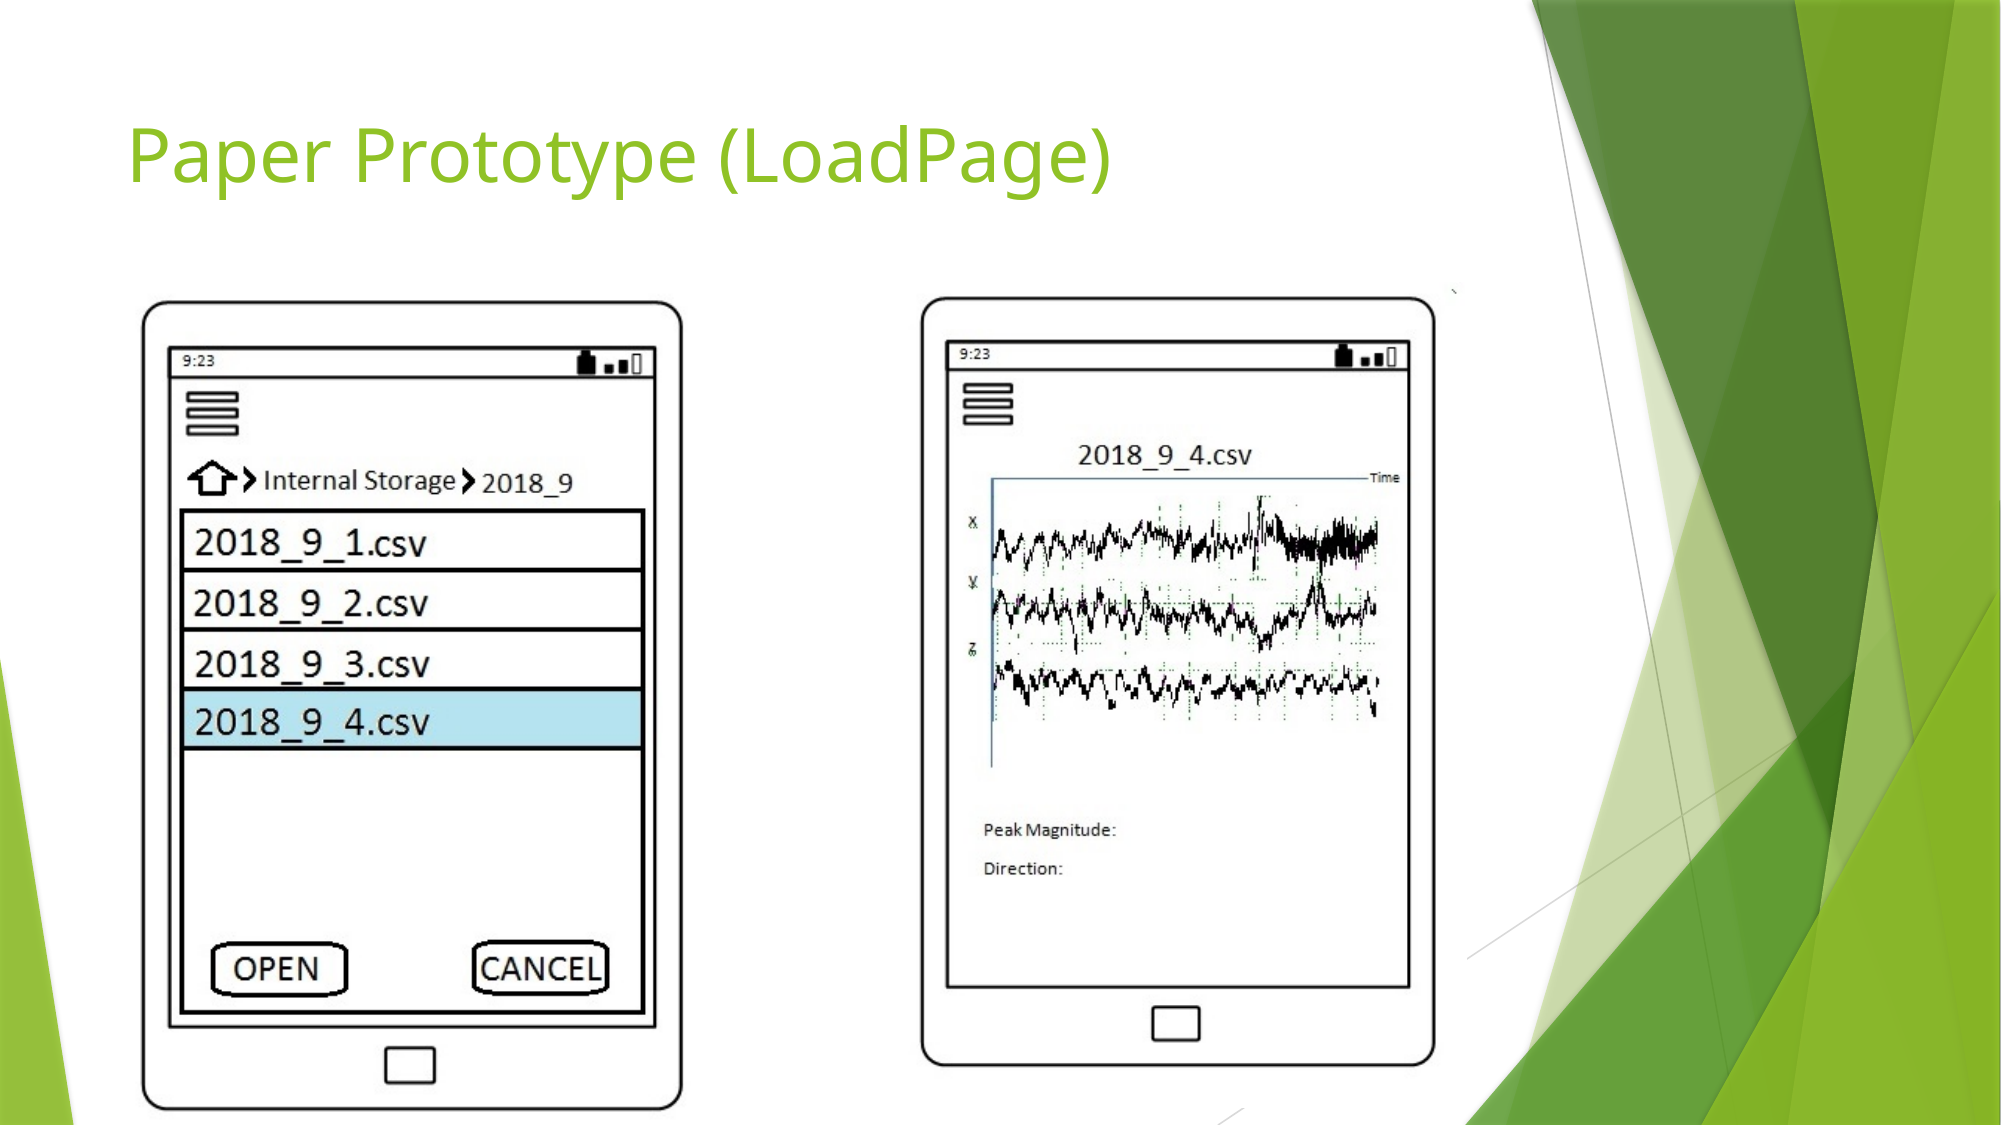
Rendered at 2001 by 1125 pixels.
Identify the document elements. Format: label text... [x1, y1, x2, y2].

title Paper Prototype (LoadPage) [111, 99, 1522, 317]
picture [110, 281, 717, 1125]
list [892, 281, 1467, 1109]
